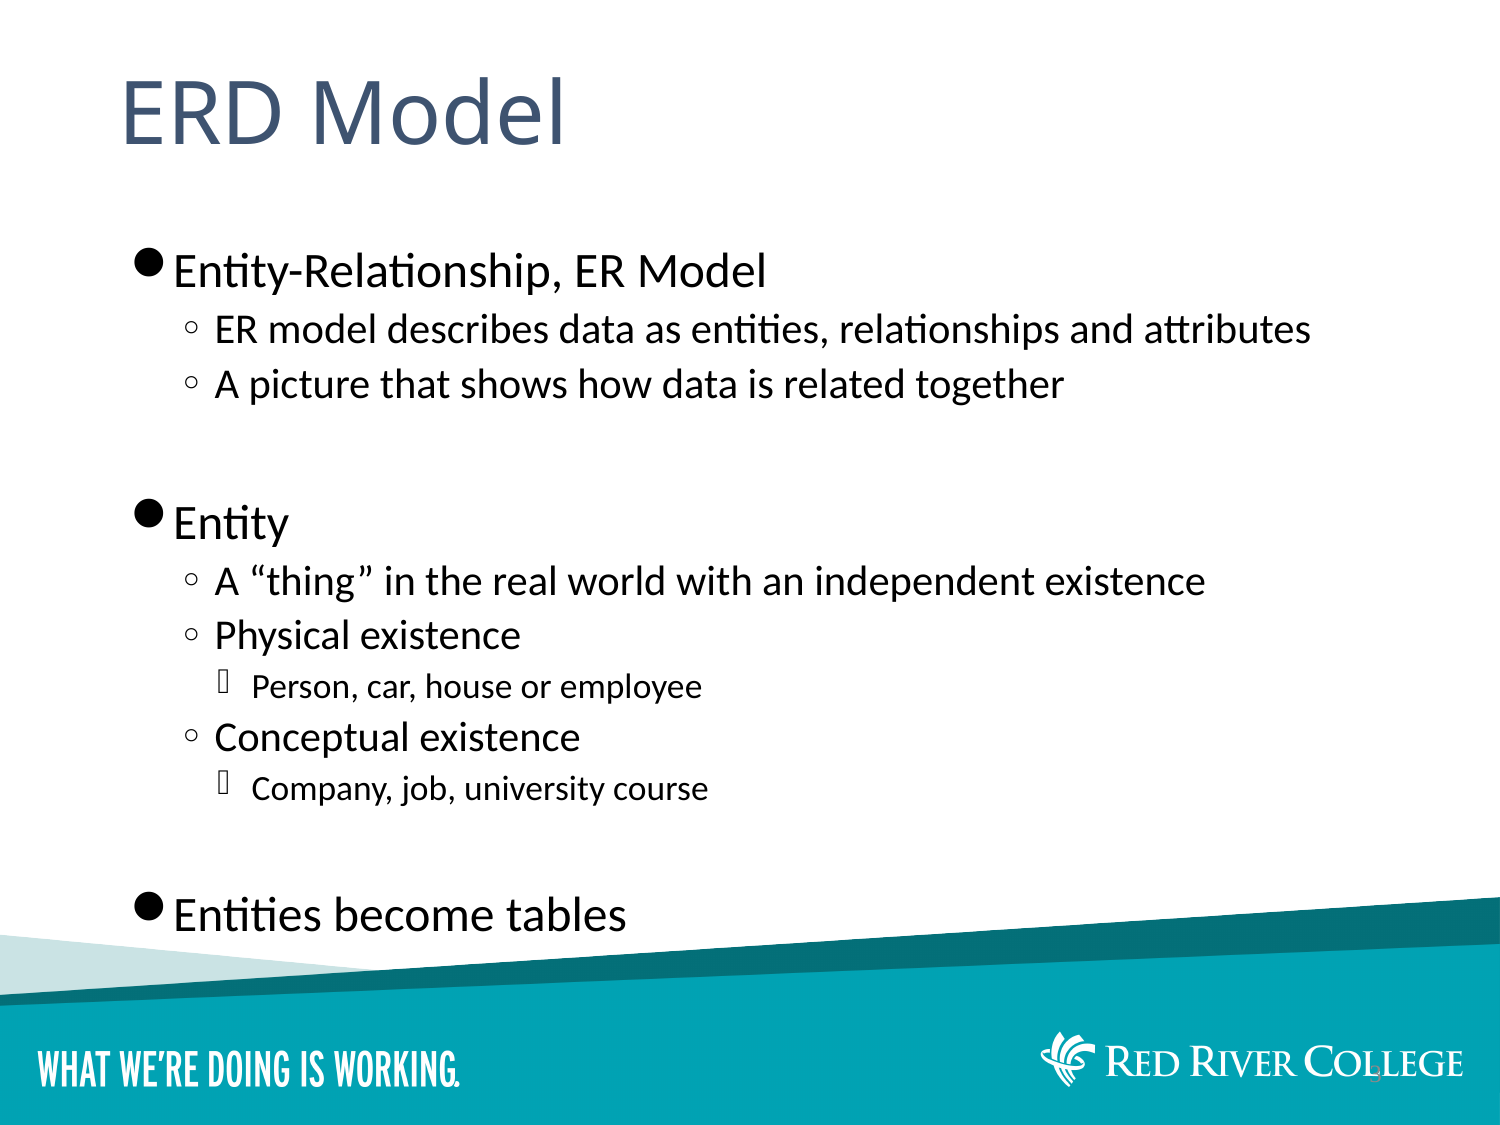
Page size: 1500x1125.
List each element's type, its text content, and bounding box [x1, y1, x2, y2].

list Entity-Relationship, ER Model ER model describes data as entities, relationships and attributes A picture that shows how data is related together Entity A “thing” in the real world with an independent existence Physical existence Person, car, house or employee Conceptual existence Company, job, university course Entities become tables [103, 237, 1397, 952]
picture [0, 0, 1500, 1125]
title ERD Model [103, 59, 1397, 237]
slide_number 3 [1059, 1042, 1397, 1103]
